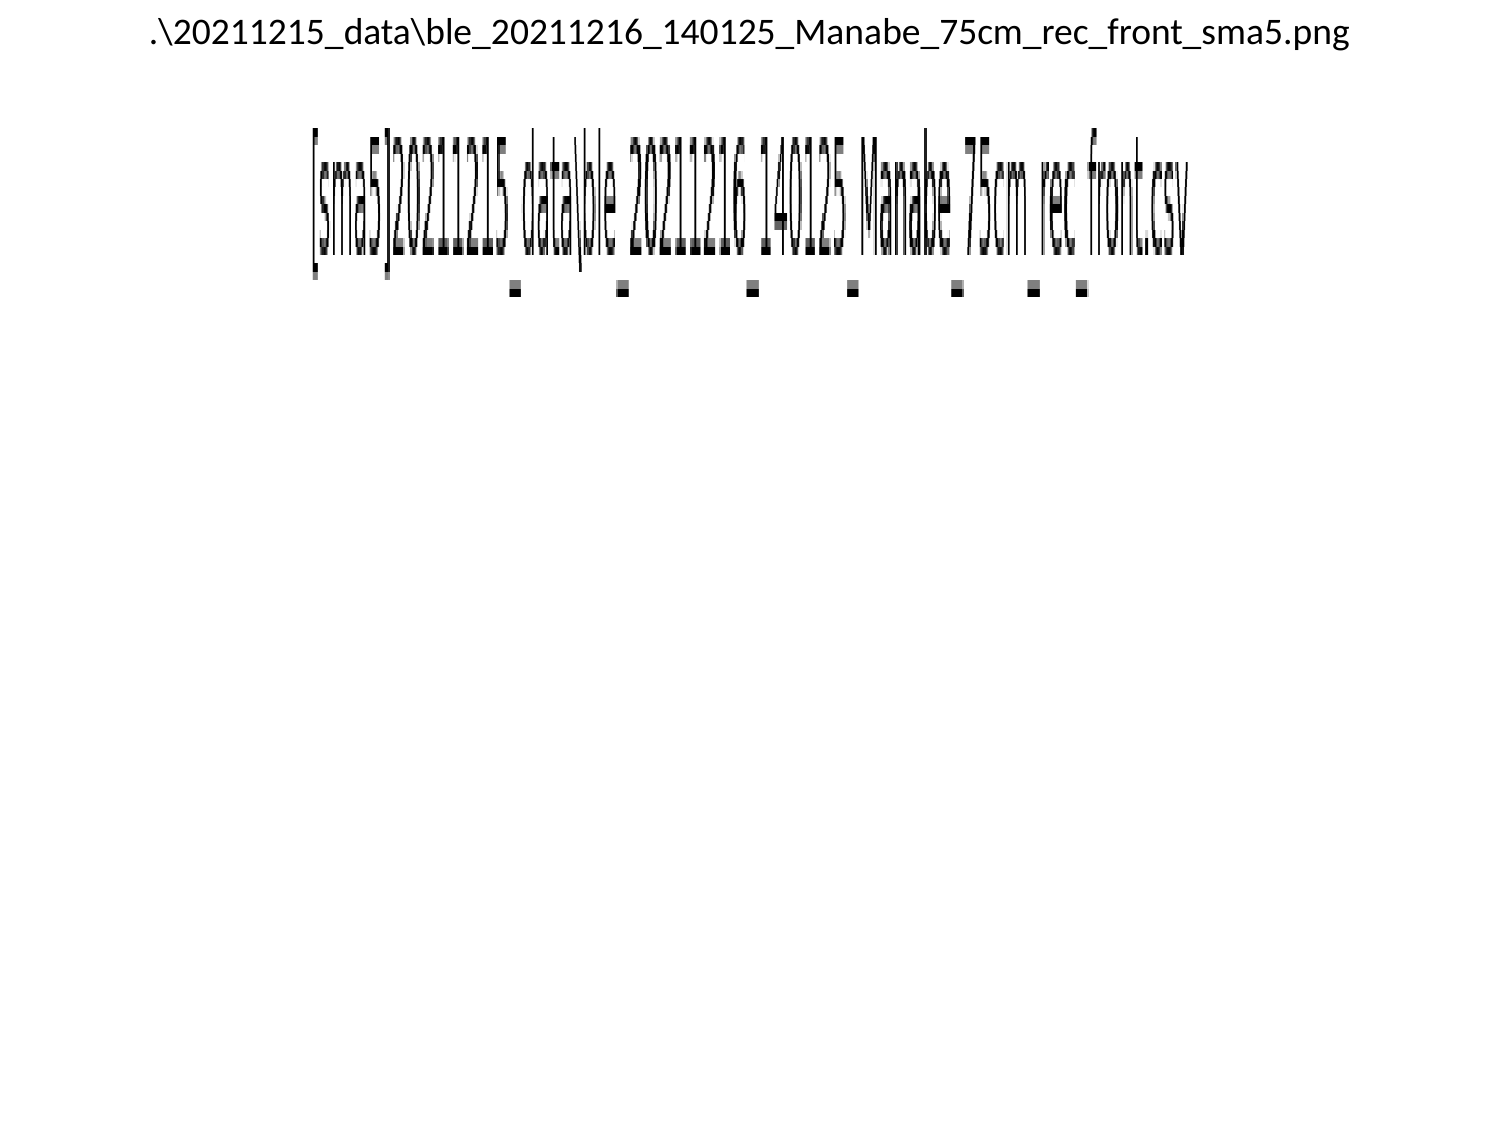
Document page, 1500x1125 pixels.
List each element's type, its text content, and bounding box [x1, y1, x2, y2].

text_box .\20211215_data\ble_20211216_140125_Manabe_75cm_rec_front_sma5.png [134, 0, 1366, 60]
picture [0, 112, 1500, 1125]
